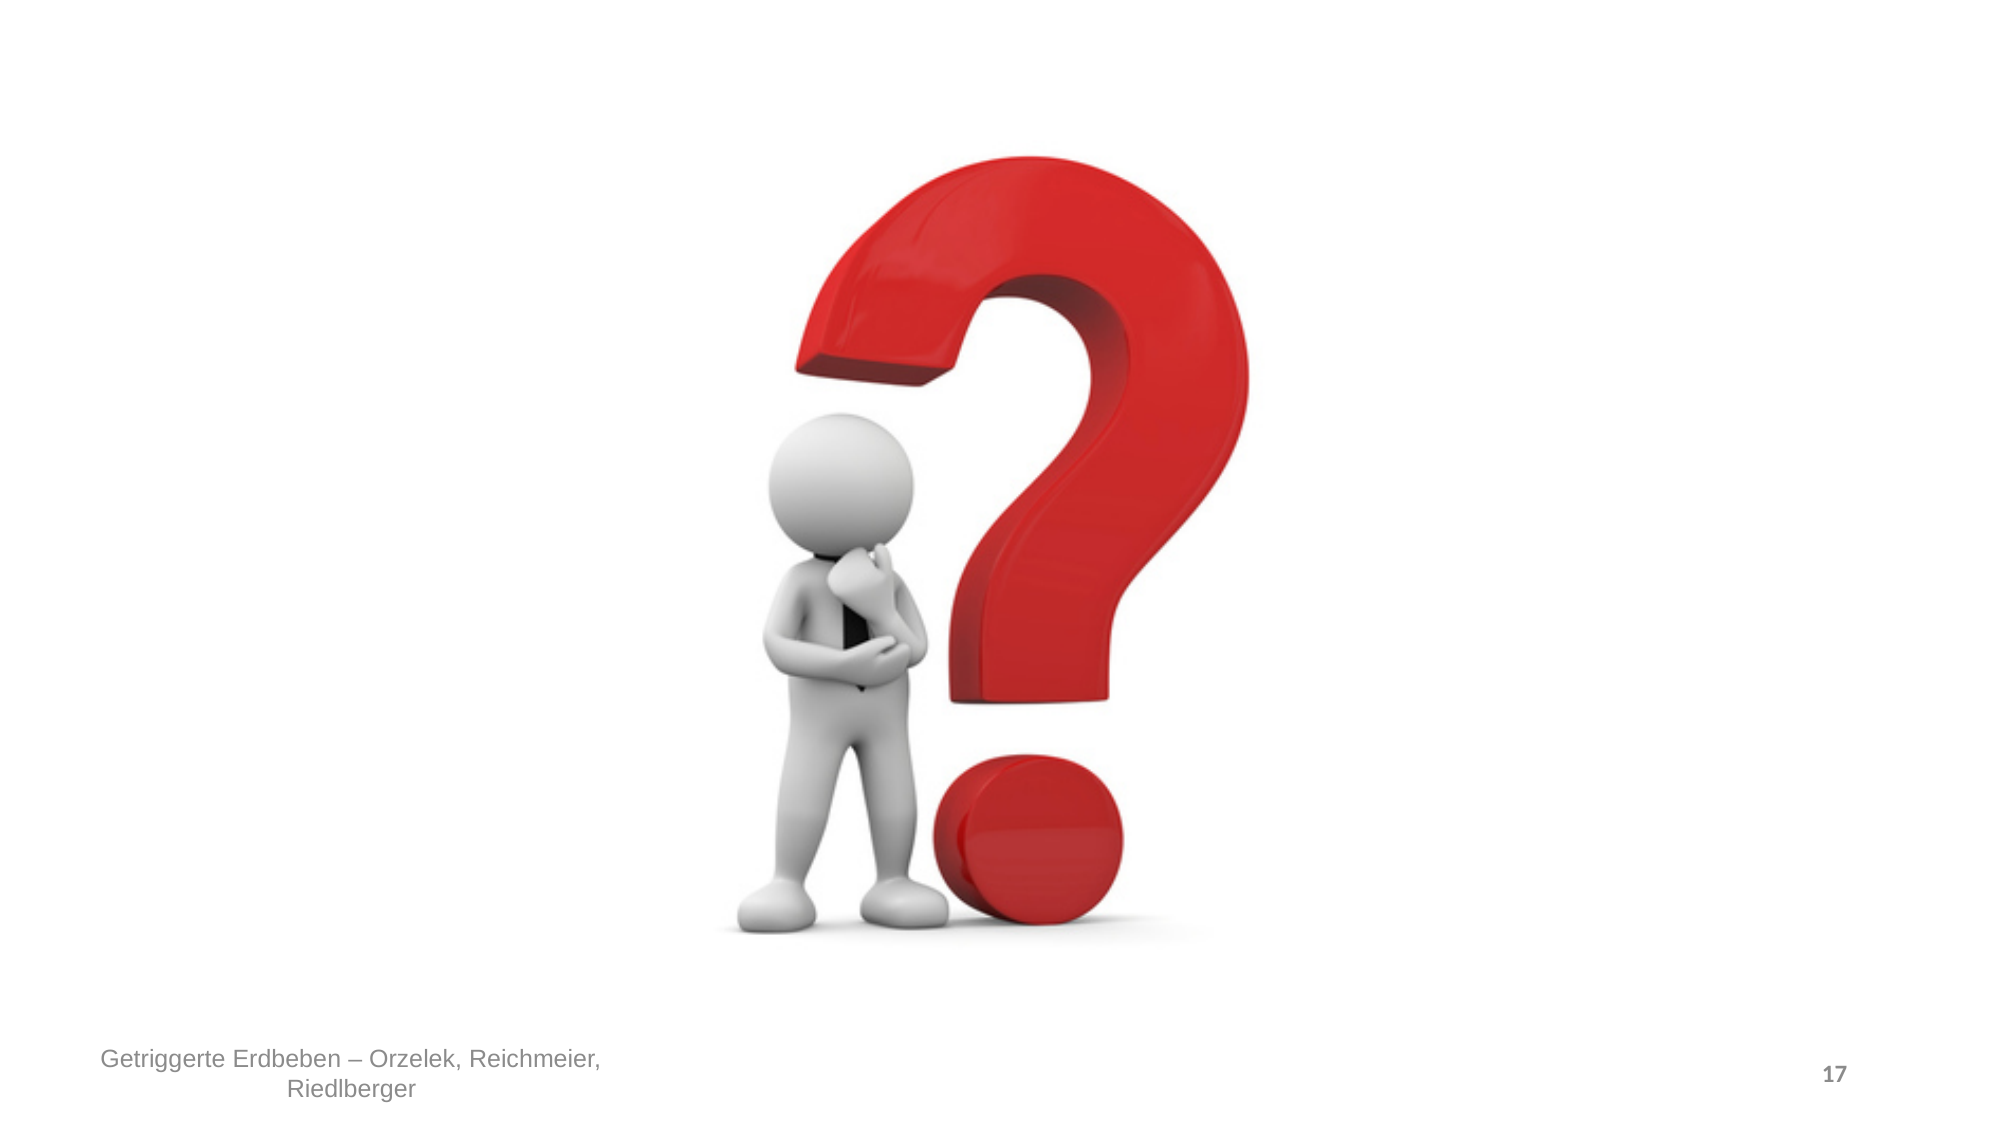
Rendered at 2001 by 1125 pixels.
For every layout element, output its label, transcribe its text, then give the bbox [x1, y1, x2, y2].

footer Getriggerte Erdbeben – Orzelek, Reichmeier, Riedlberger [19, 1042, 684, 1103]
slide_number 17 [1412, 1042, 1863, 1103]
picture [663, 139, 1360, 954]
